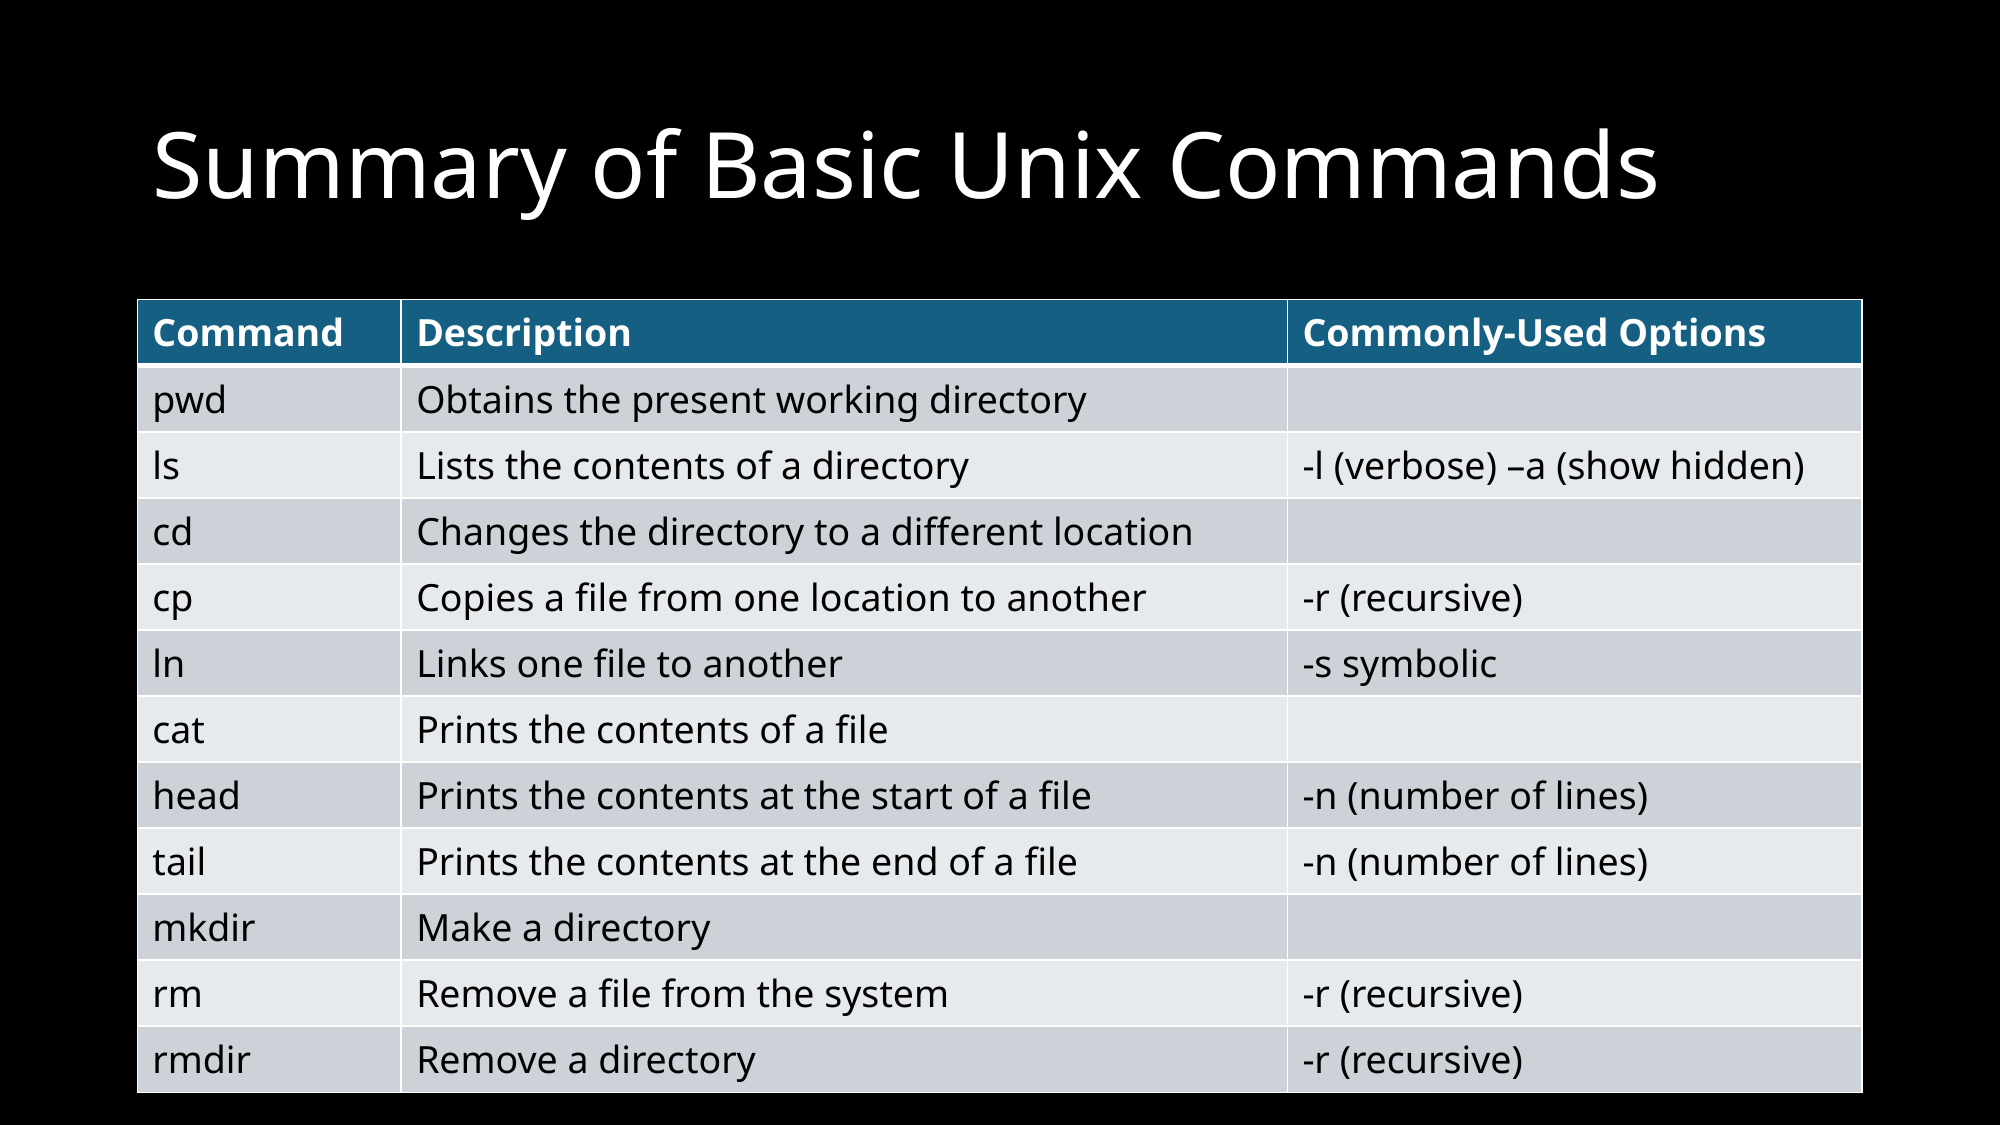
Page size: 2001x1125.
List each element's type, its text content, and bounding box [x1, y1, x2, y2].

table_cell -n (number of lines) [1288, 829, 1861, 893]
table_cell [1288, 895, 1861, 959]
table_cell [1288, 697, 1861, 761]
table_cell rmdir [138, 1027, 400, 1092]
table_header Description [402, 300, 1287, 363]
table_cell Copies a file from one location to another [402, 565, 1287, 629]
table_cell pwd [138, 368, 400, 431]
table_cell [1288, 368, 1861, 431]
table_cell mkdir [138, 895, 400, 959]
table_cell -l (verbose) –a (show hidden) [1288, 433, 1861, 497]
table_cell Make a directory [402, 895, 1287, 959]
table_cell Links one file to another [402, 631, 1287, 695]
table_cell cat [138, 697, 400, 761]
table_cell head [138, 763, 400, 827]
table_cell -r (recursive) [1288, 565, 1861, 629]
table_cell -s symbolic [1288, 631, 1861, 695]
table_cell Prints the contents of a file [402, 697, 1287, 761]
table_cell tail [138, 829, 400, 893]
table_cell Obtains the present working directory [402, 368, 1287, 431]
table_cell -n (number of lines) [1288, 763, 1861, 827]
table_cell rm [138, 961, 400, 1025]
table_cell ln [138, 631, 400, 695]
table_cell Changes the directory to a different location [402, 499, 1287, 563]
table_cell [1288, 499, 1861, 563]
table_cell Prints the contents at the start of a file [402, 763, 1287, 827]
table_cell Prints the contents at the end of a file [402, 829, 1287, 893]
table_cell -r (recursive) [1288, 961, 1861, 1025]
table_cell ls [138, 433, 400, 497]
table_cell -r (recursive) [1288, 1027, 1861, 1092]
table_cell cd [138, 499, 400, 563]
table_cell Remove a file from the system [402, 961, 1287, 1025]
title Summary of Basic Unix Commands [137, 59, 1863, 278]
table_header Command [138, 300, 400, 363]
table_cell Remove a directory [402, 1027, 1287, 1092]
table_cell Lists the contents of a directory [402, 433, 1287, 497]
table_cell cp [138, 565, 400, 629]
table_header Commonly-Used Options [1288, 300, 1861, 363]
